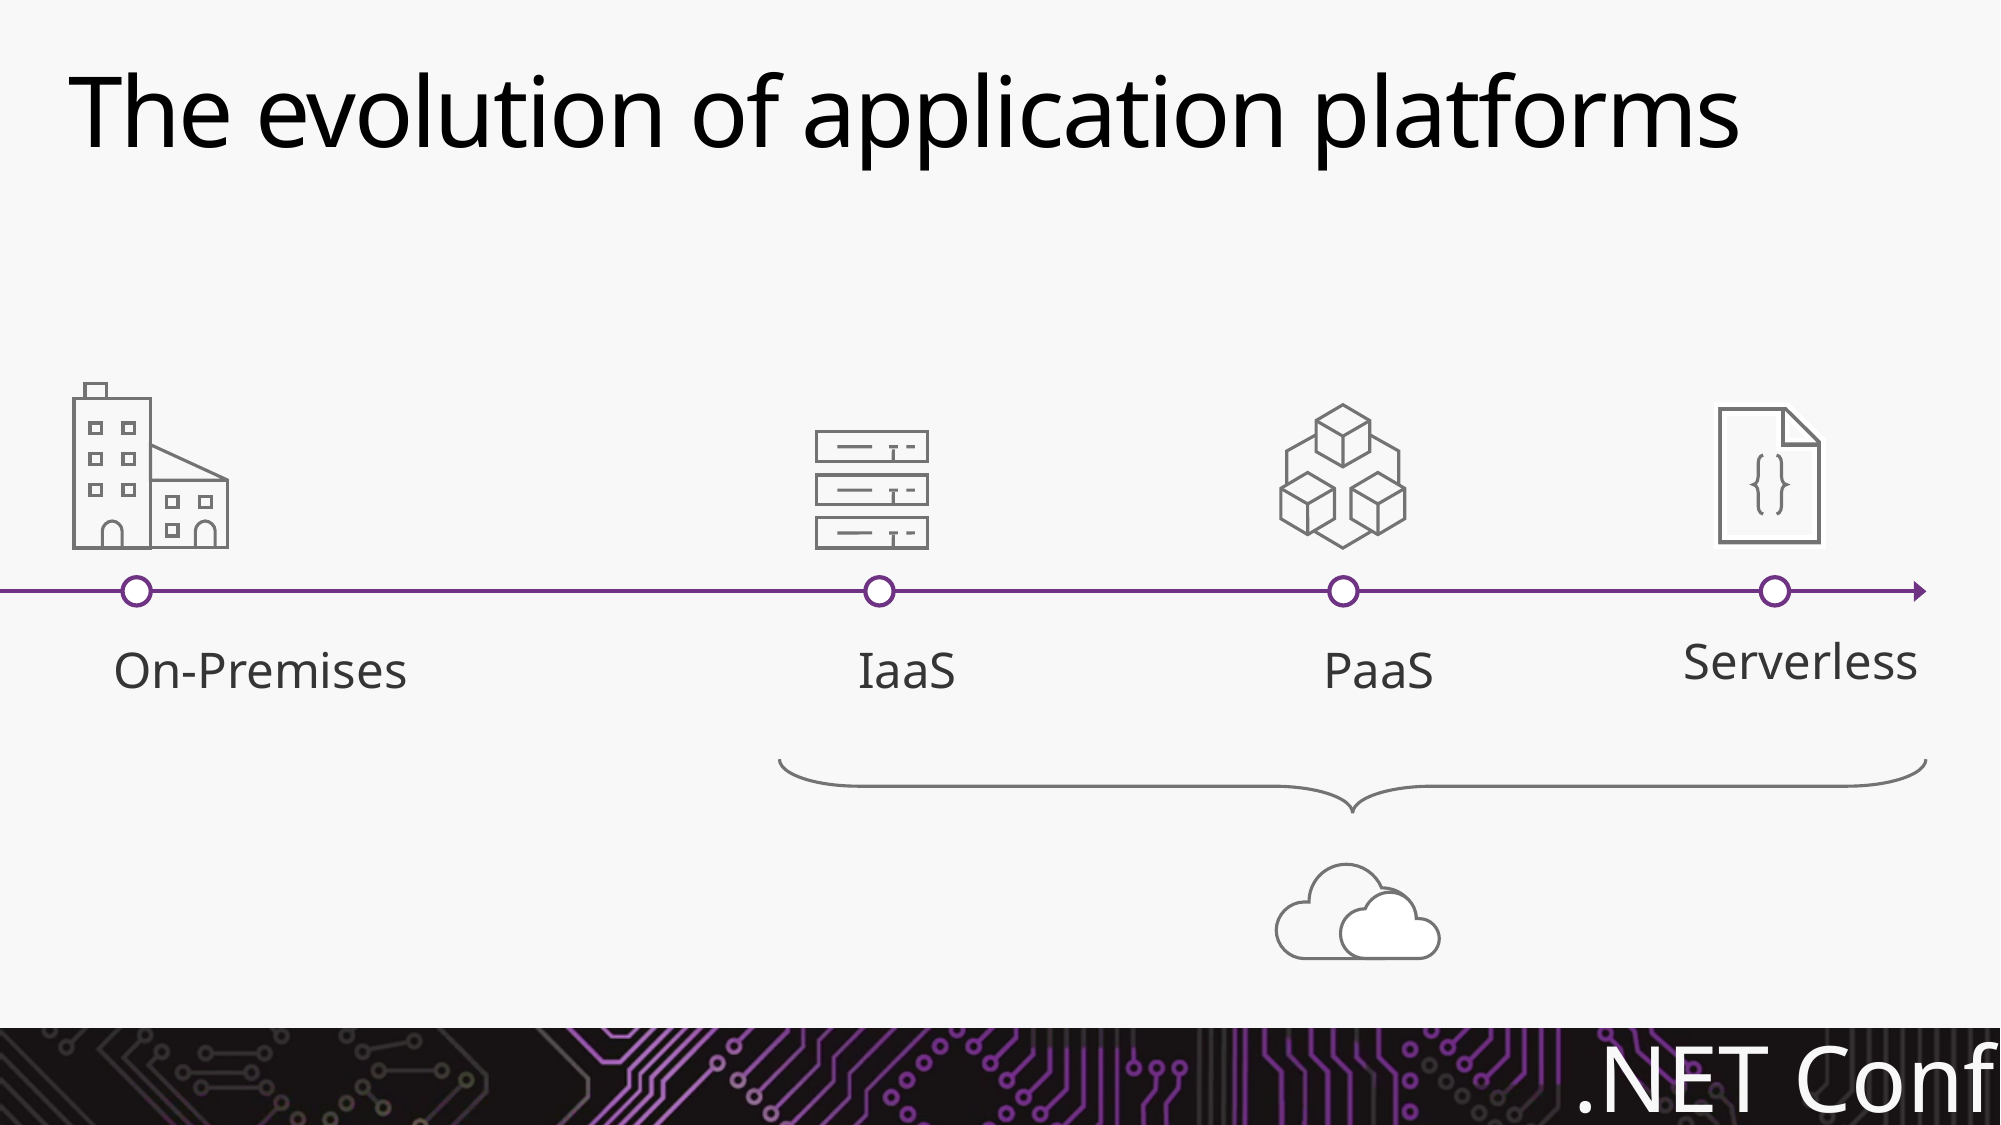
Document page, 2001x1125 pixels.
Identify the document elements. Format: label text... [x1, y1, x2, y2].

text_box [1328, 592, 1359, 607]
text_box IaaS [829, 623, 987, 723]
text_box [1760, 576, 1790, 590]
text_box Serverless [1654, 613, 2000, 714]
text_box [864, 592, 895, 607]
text_box [1276, 864, 1405, 959]
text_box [73, 383, 229, 549]
text_box [779, 759, 1926, 814]
text_box On-Premises [83, 623, 437, 723]
text_box [1340, 892, 1440, 959]
text_box [1328, 576, 1359, 590]
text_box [1280, 404, 1405, 549]
text_box PaaS [1293, 623, 1465, 723]
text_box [1715, 404, 1824, 547]
title The evolution of application platforms [44, 47, 1957, 196]
text_box [121, 592, 152, 607]
text_box [121, 576, 152, 590]
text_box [815, 431, 928, 549]
text_box [864, 576, 895, 590]
text_box [1760, 592, 1790, 607]
picture [0, 1028, 2000, 1125]
